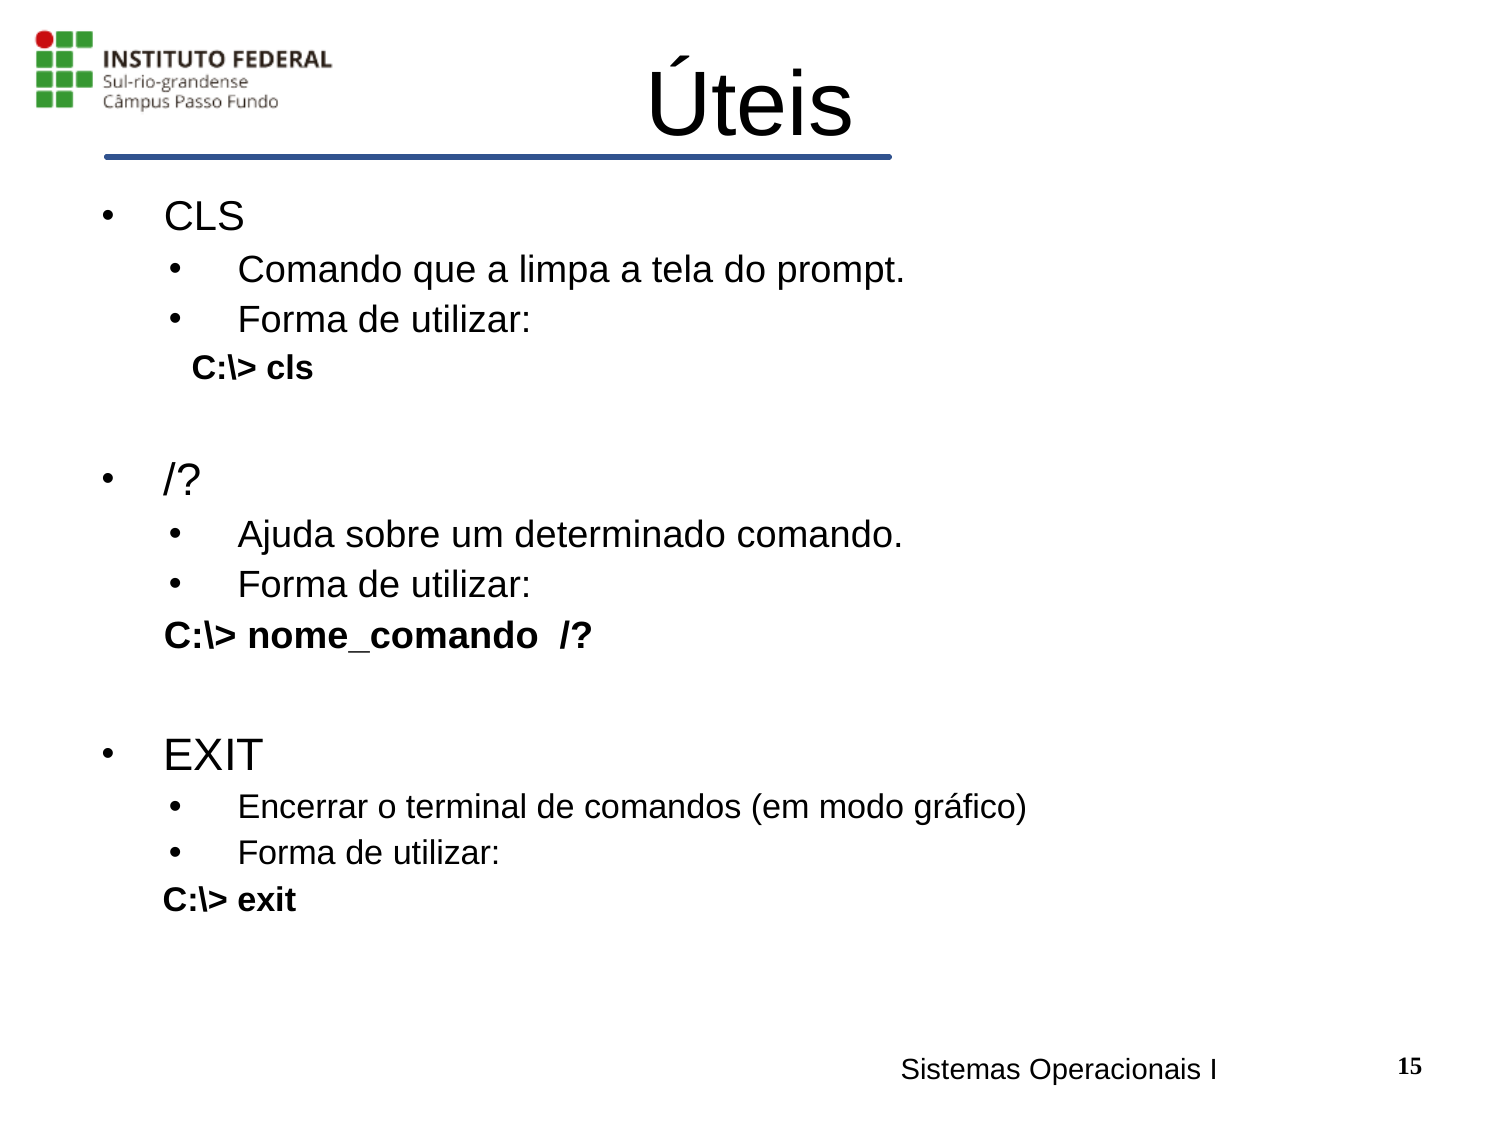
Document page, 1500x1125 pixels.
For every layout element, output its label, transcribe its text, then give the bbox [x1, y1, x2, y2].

title Úteis [75, 11, 1425, 200]
text_box Sistemas Operacionais I [726, 1042, 1393, 1118]
picture [21, 23, 340, 126]
list CLS Comando que a limpa a tela do prompt. Forma de utilizar: C:\> cls /? Ajuda sobre um determinado comando. Forma de utilizar: C:\> nome_comando /? EXIT Encerrar o terminal de comandos (em modo gráfico) Forma de utilizar: C:\> exit [75, 200, 1425, 930]
text_box 15 [1049, 1012, 1438, 1088]
